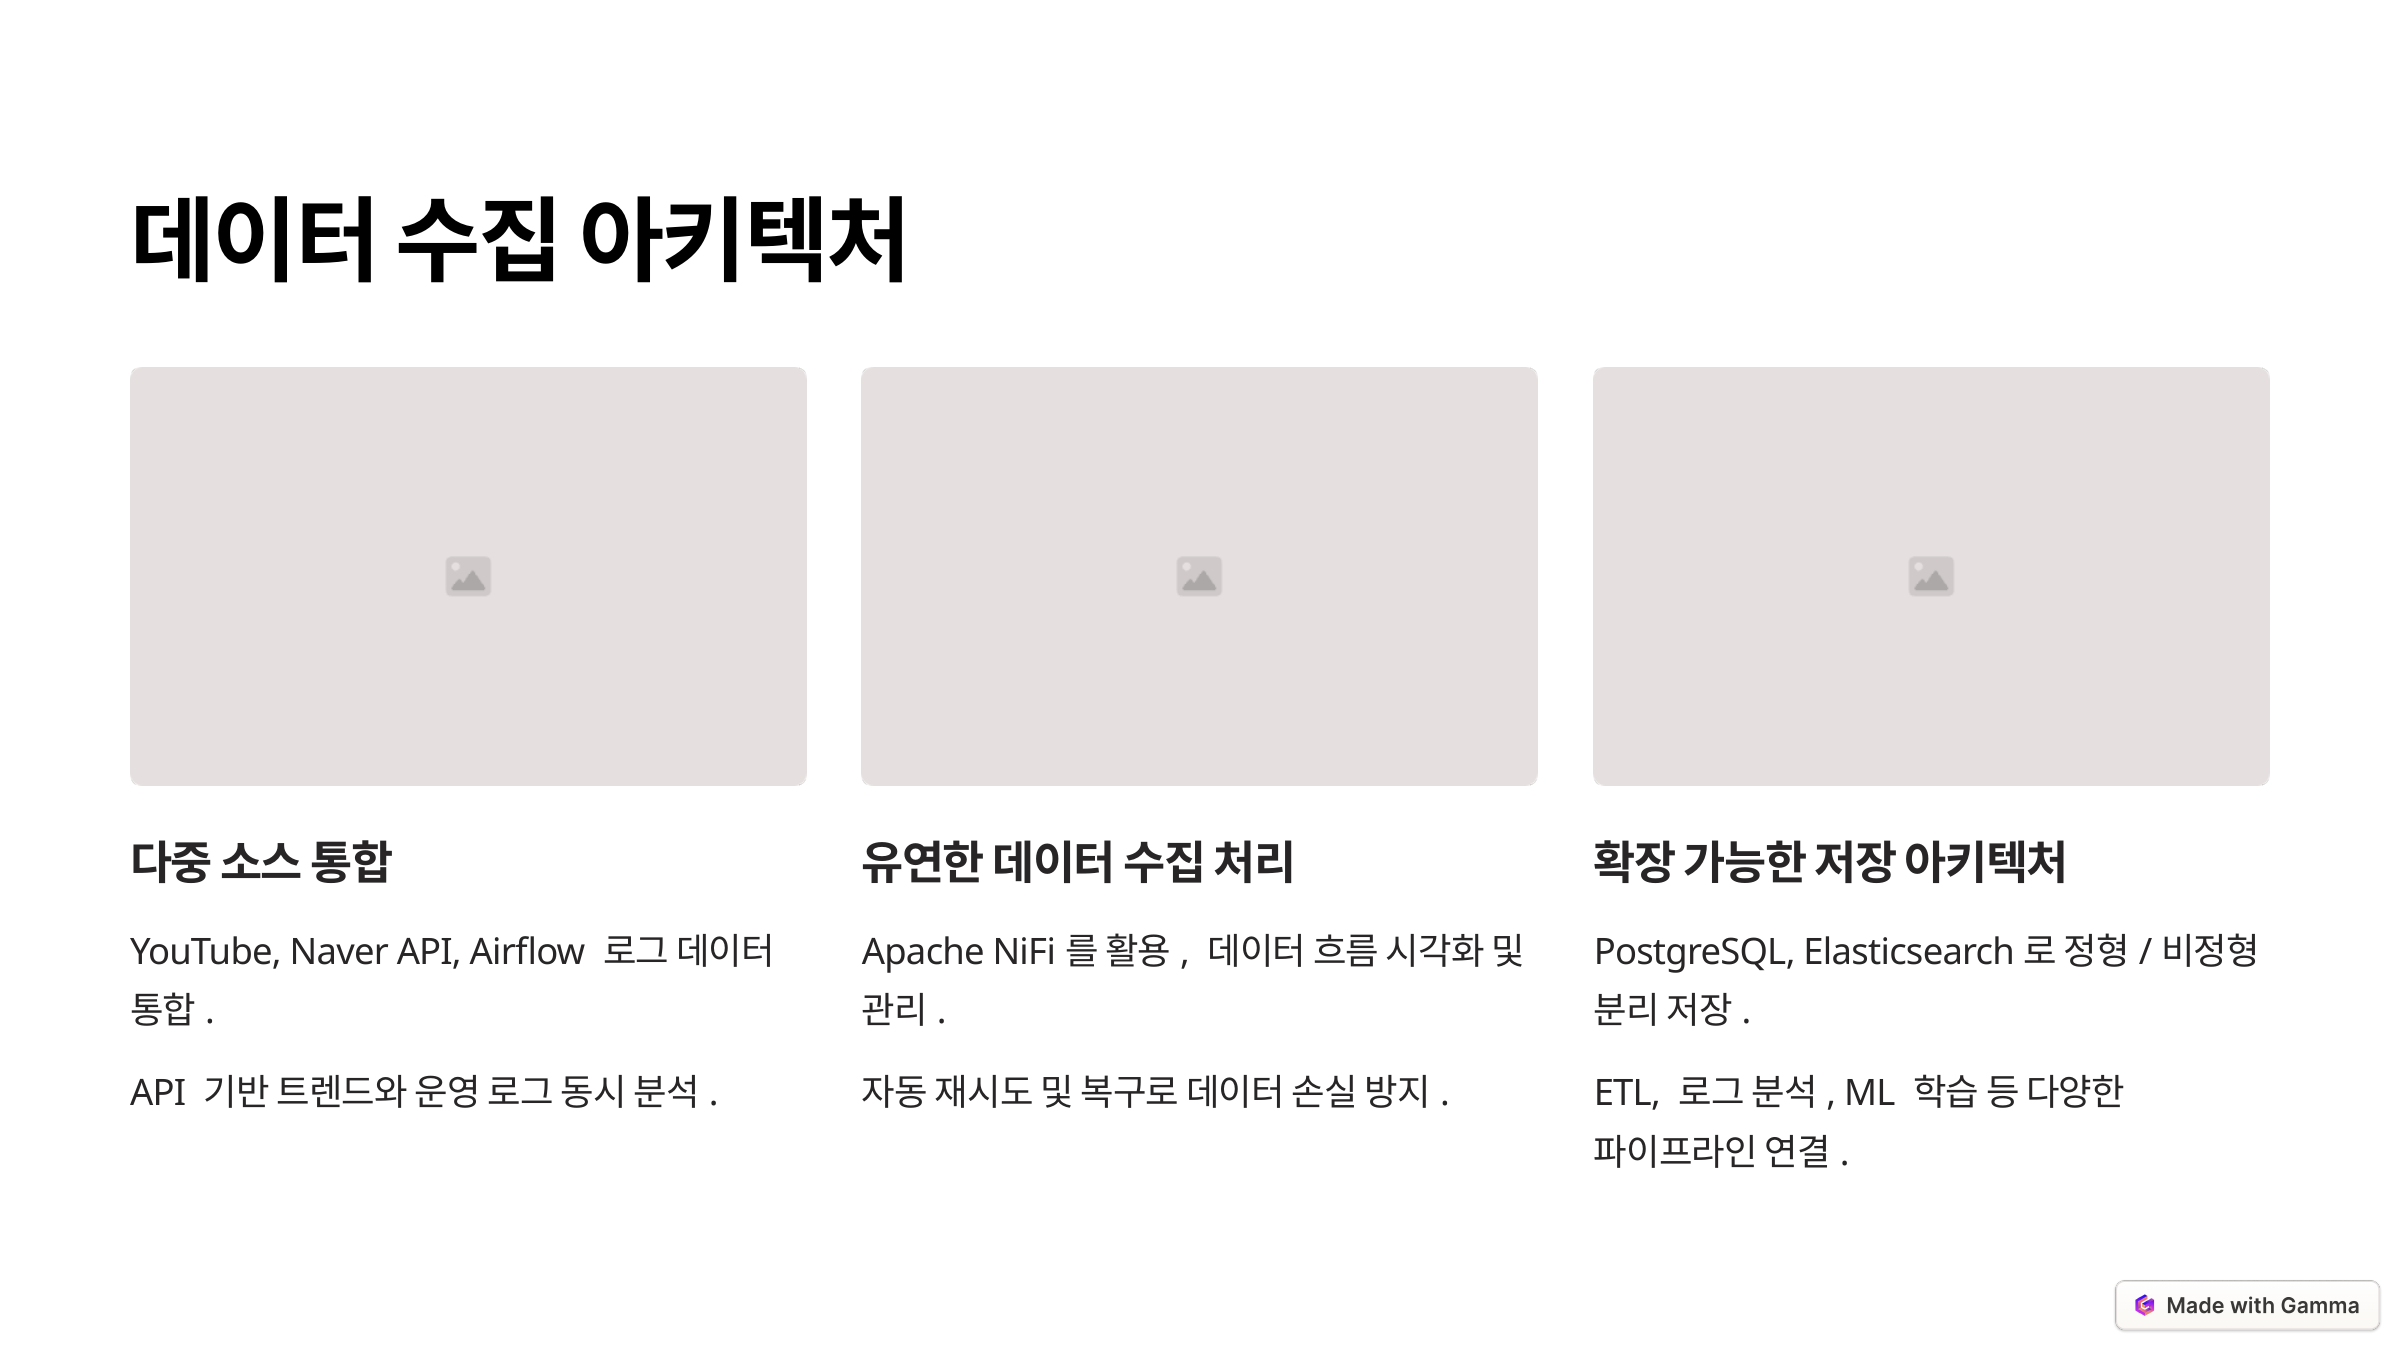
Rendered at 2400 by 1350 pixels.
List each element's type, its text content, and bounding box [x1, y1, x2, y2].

text_box YouTube, Naver API, Airflow 로그 데이터 통합. [130, 912, 807, 1032]
picture [2106, 1271, 2389, 1339]
text_box ETL, 로그 분석, ML 학습 등 다양한 파이프라인 연결. [1593, 1053, 2270, 1173]
text_box API 기반 트렌드와 운영 로그 동시 분석. [130, 1053, 807, 1114]
picture [861, 367, 1538, 786]
picture [1593, 367, 2270, 786]
text_box 유연한 데이터 수집 처리 [861, 831, 1327, 891]
text_box 다중 소스 통합 [130, 831, 596, 891]
picture [130, 367, 807, 786]
text_box 확장 가능한 저장 아키텍처 [1593, 831, 2078, 891]
text_box 데이터 수집 아키텍처 [130, 177, 1061, 294]
text_box Apache NiFi를 활용, 데이터 흐름 시각화 및 관리. [861, 912, 1538, 1032]
text_box PostgreSQL, Elasticsearch로 정형/비정형 분리 저장. [1593, 912, 2270, 1032]
text_box 자동 재시도 및 복구로 데이터 손실 방지. [861, 1053, 1538, 1114]
